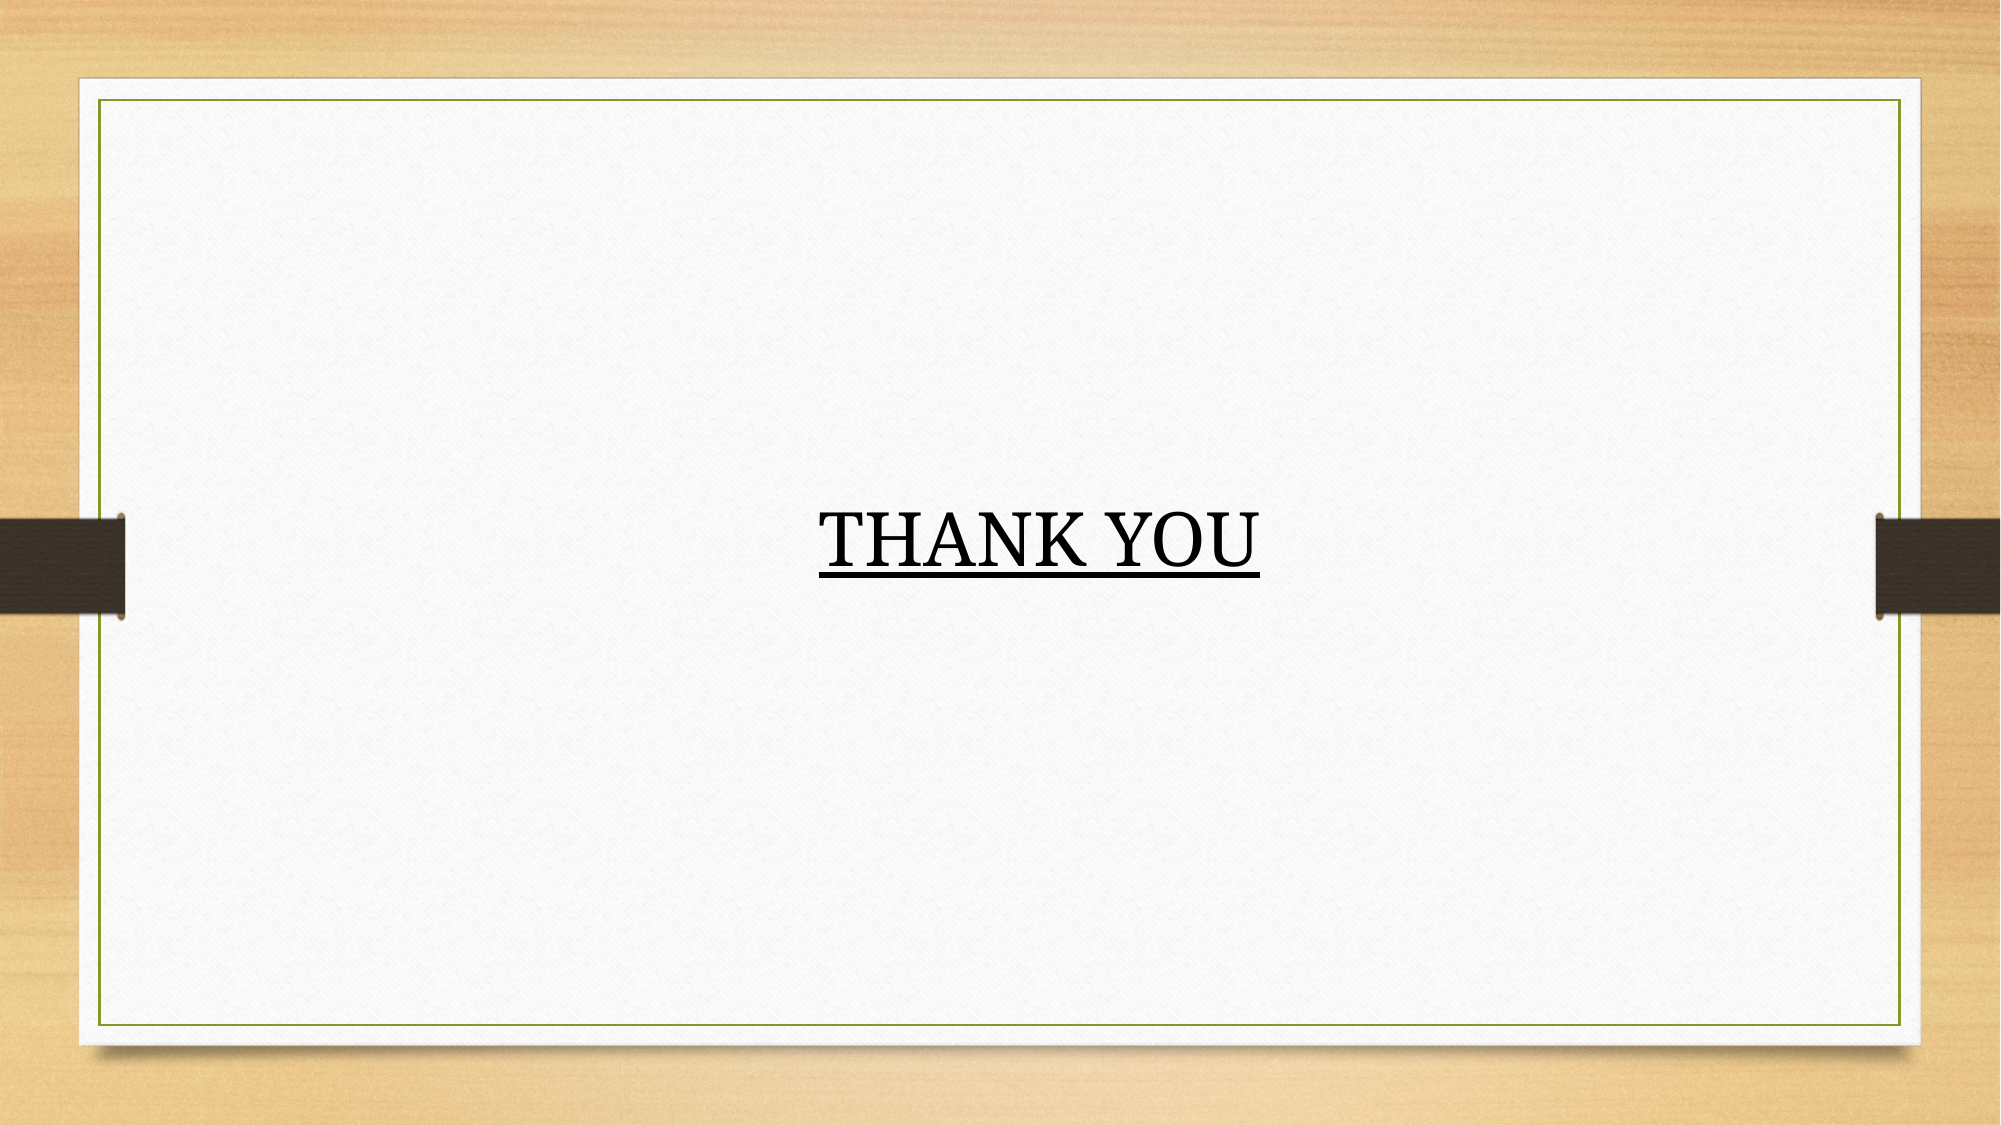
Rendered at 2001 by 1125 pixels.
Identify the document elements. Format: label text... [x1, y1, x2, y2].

picture [0, 0, 2001, 1125]
text_box THANK YOU [727, 484, 1352, 589]
